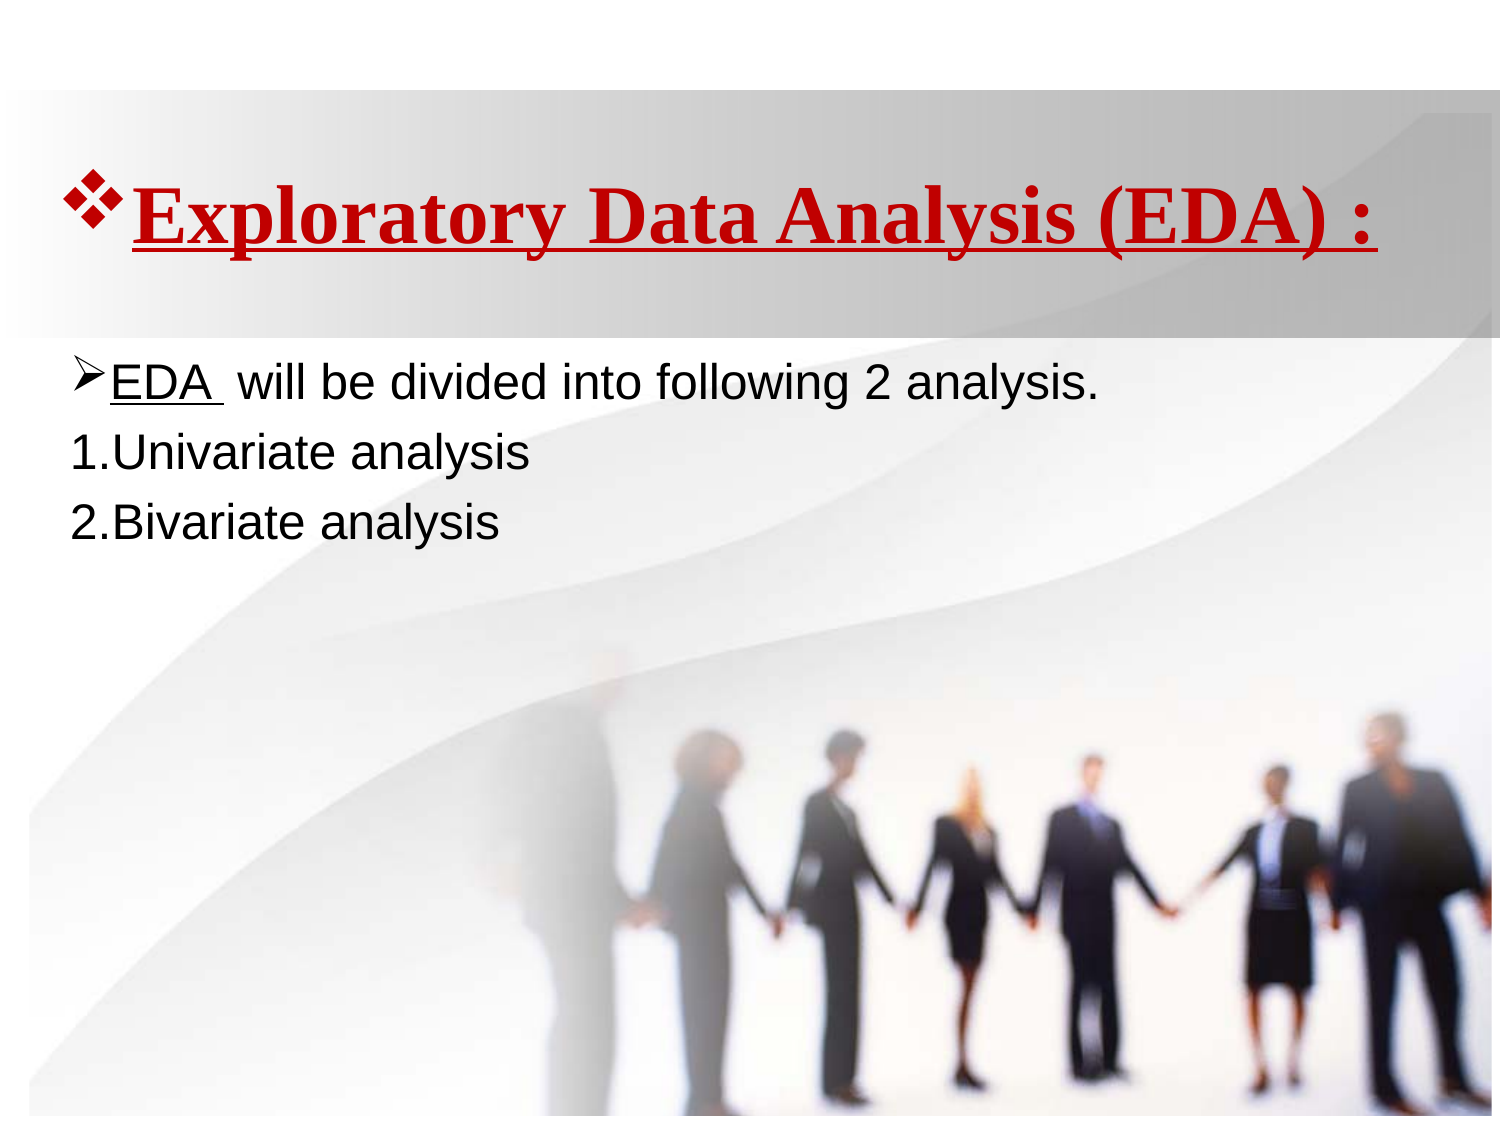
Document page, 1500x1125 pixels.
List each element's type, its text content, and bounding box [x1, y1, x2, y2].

title Exploratory Data Analysis (EDA) : [41, 125, 1434, 295]
subtitle EDA will be divided into following 2 analysis. 1.Univariate analysis 2.Bivariate analysis [55, 179, 1388, 790]
picture [29, 338, 1492, 1116]
